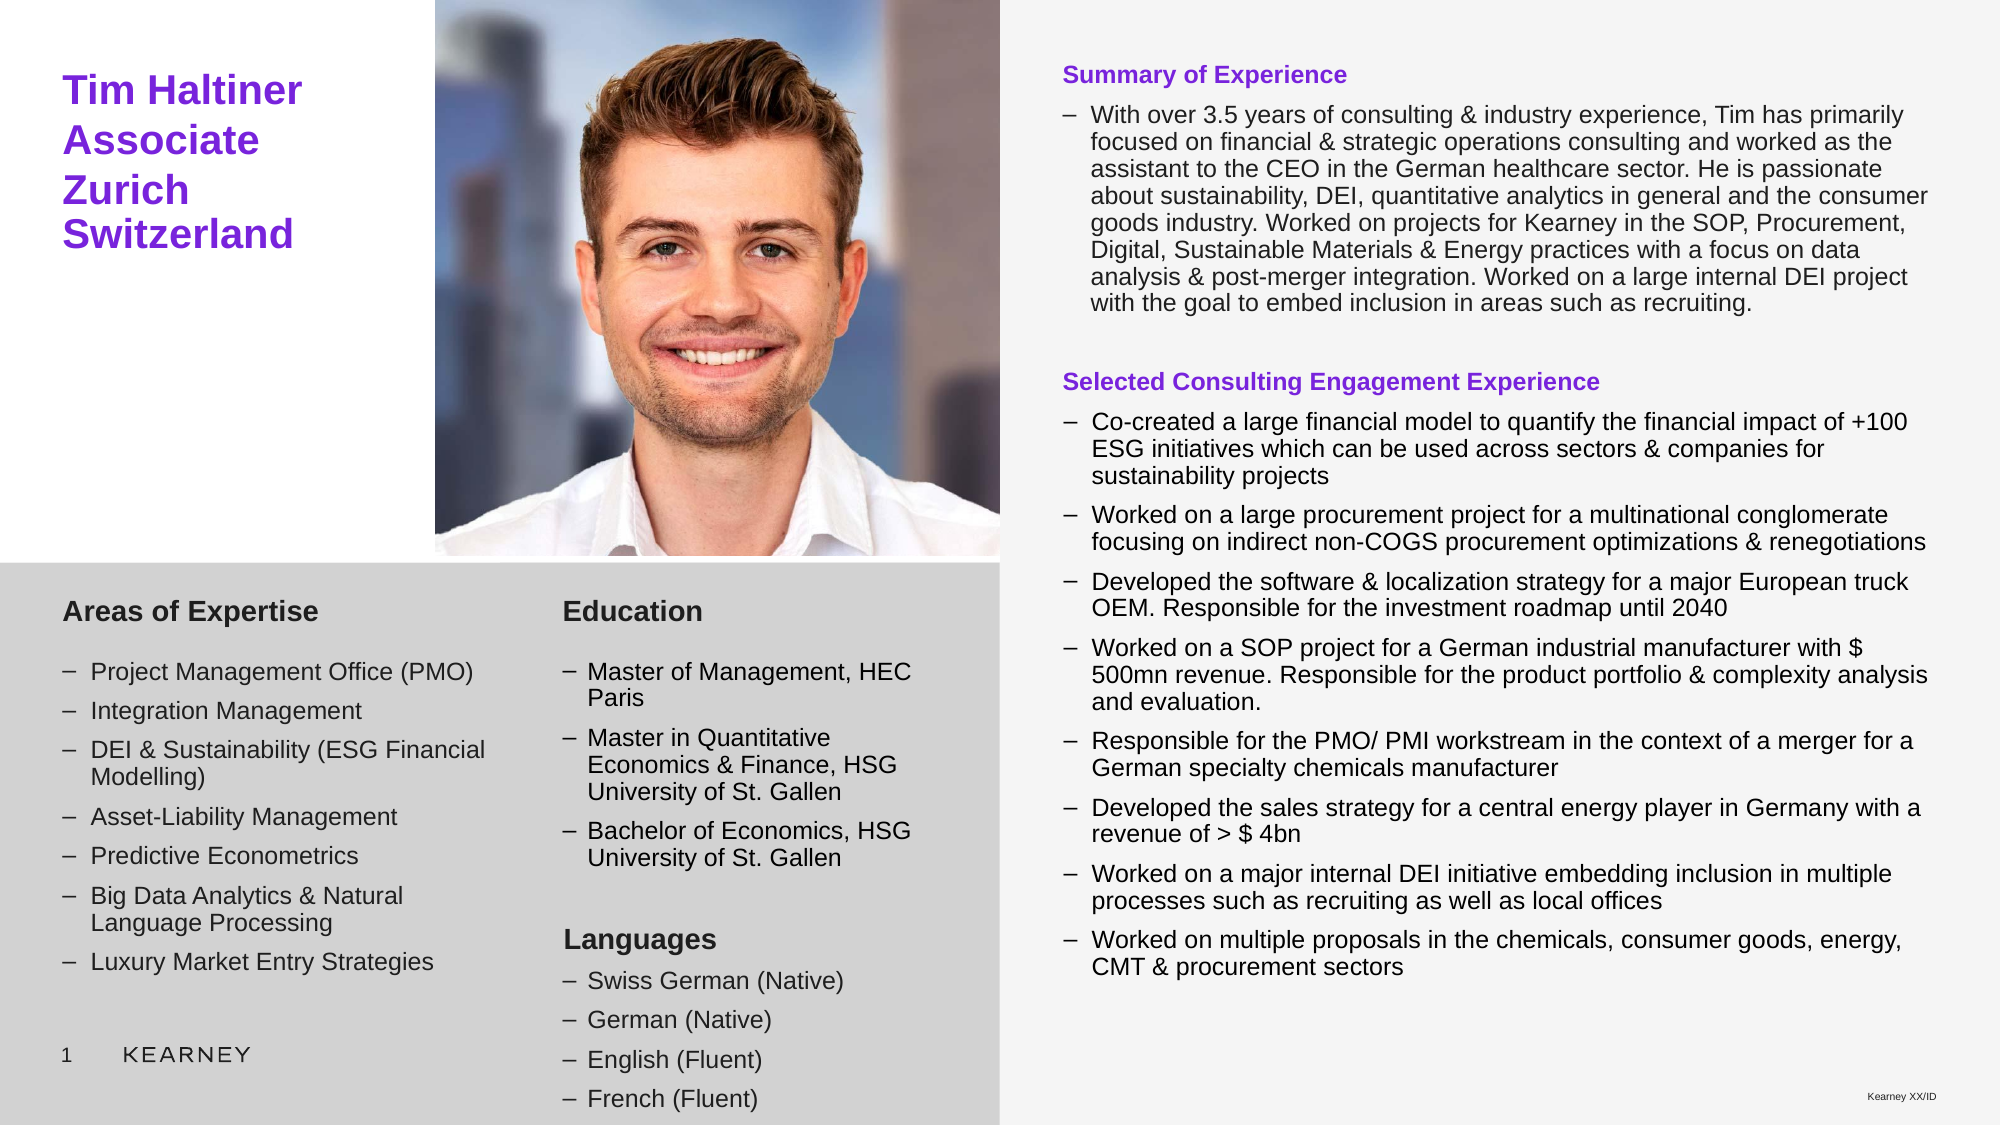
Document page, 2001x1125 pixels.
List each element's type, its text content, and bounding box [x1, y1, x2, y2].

picture [424, 0, 1001, 563]
title Tim Haltiner Associate Zurich Switzerland [62, 62, 424, 426]
list Areas of Expertise [62, 596, 500, 629]
list Summary of Experience With over 3.5 years of consulting & industry experience, Tim has primarily focused on financial & strategic operations consulting and worked as the assistant to the CEO in the German healthcare sector. He is passionate about sustainability, DEI, quantitative analytics in general and the consumer goods industry. Worked on projects for Kearney in the SOP, Procurement, Digital, Sustainable Materials & Energy practices with a focus on data analysis & post-merger integration. Worked on a large internal DEI project with the goal to embed inclusion in areas such as recruiting. Selected Consulting Engagement Experience Co-created a large financial model to quantify the financial impact of +100 ESG initiatives which can be used across sectors & companies for sustainability projects Worked on a large procurement project for a multinational conglomerate focusing on indirect non-COGS procurement optimizations & renegotiations Developed the software & localization strategy for a major European truck OEM. Responsible for the investment roadmap until 2040 Worked on a SOP project for a German industrial manufacturer with $ 500mn revenue. Responsible for the product portfolio & complexity analysis and evaluation. Responsible for the PMO/ PMI workstream in the context of a merger for a German specialty chemicals manufacturer Developed the sales strategy for a central energy player in Germany with a revenue of > $ 4bn Worked on a major internal DEI initiative embedding inclusion in multiple processes such as recruiting as well as local offices Worked on multiple proposals in the chemicals, consumer goods, energy, CMT & procurement sectors [1062, 62, 1938, 999]
list Master of Management, HEC Paris Master in Quantitative Economics & Finance, HSG University of St. Gallen Bachelor of Economics, HSG University of St. Gallen Languages Swiss German (Native) German (Native) English (Fluent) French (Fluent) [562, 658, 938, 1125]
list Project Management Office (PMO) Integration Management DEI & Sustainability (ESG Financial Modelling) Asset-Liability Management Predictive Econometrics Big Data Analytics & Natural Language Processing Luxury Market Entry Strategies [62, 658, 500, 999]
list Education [562, 596, 938, 629]
